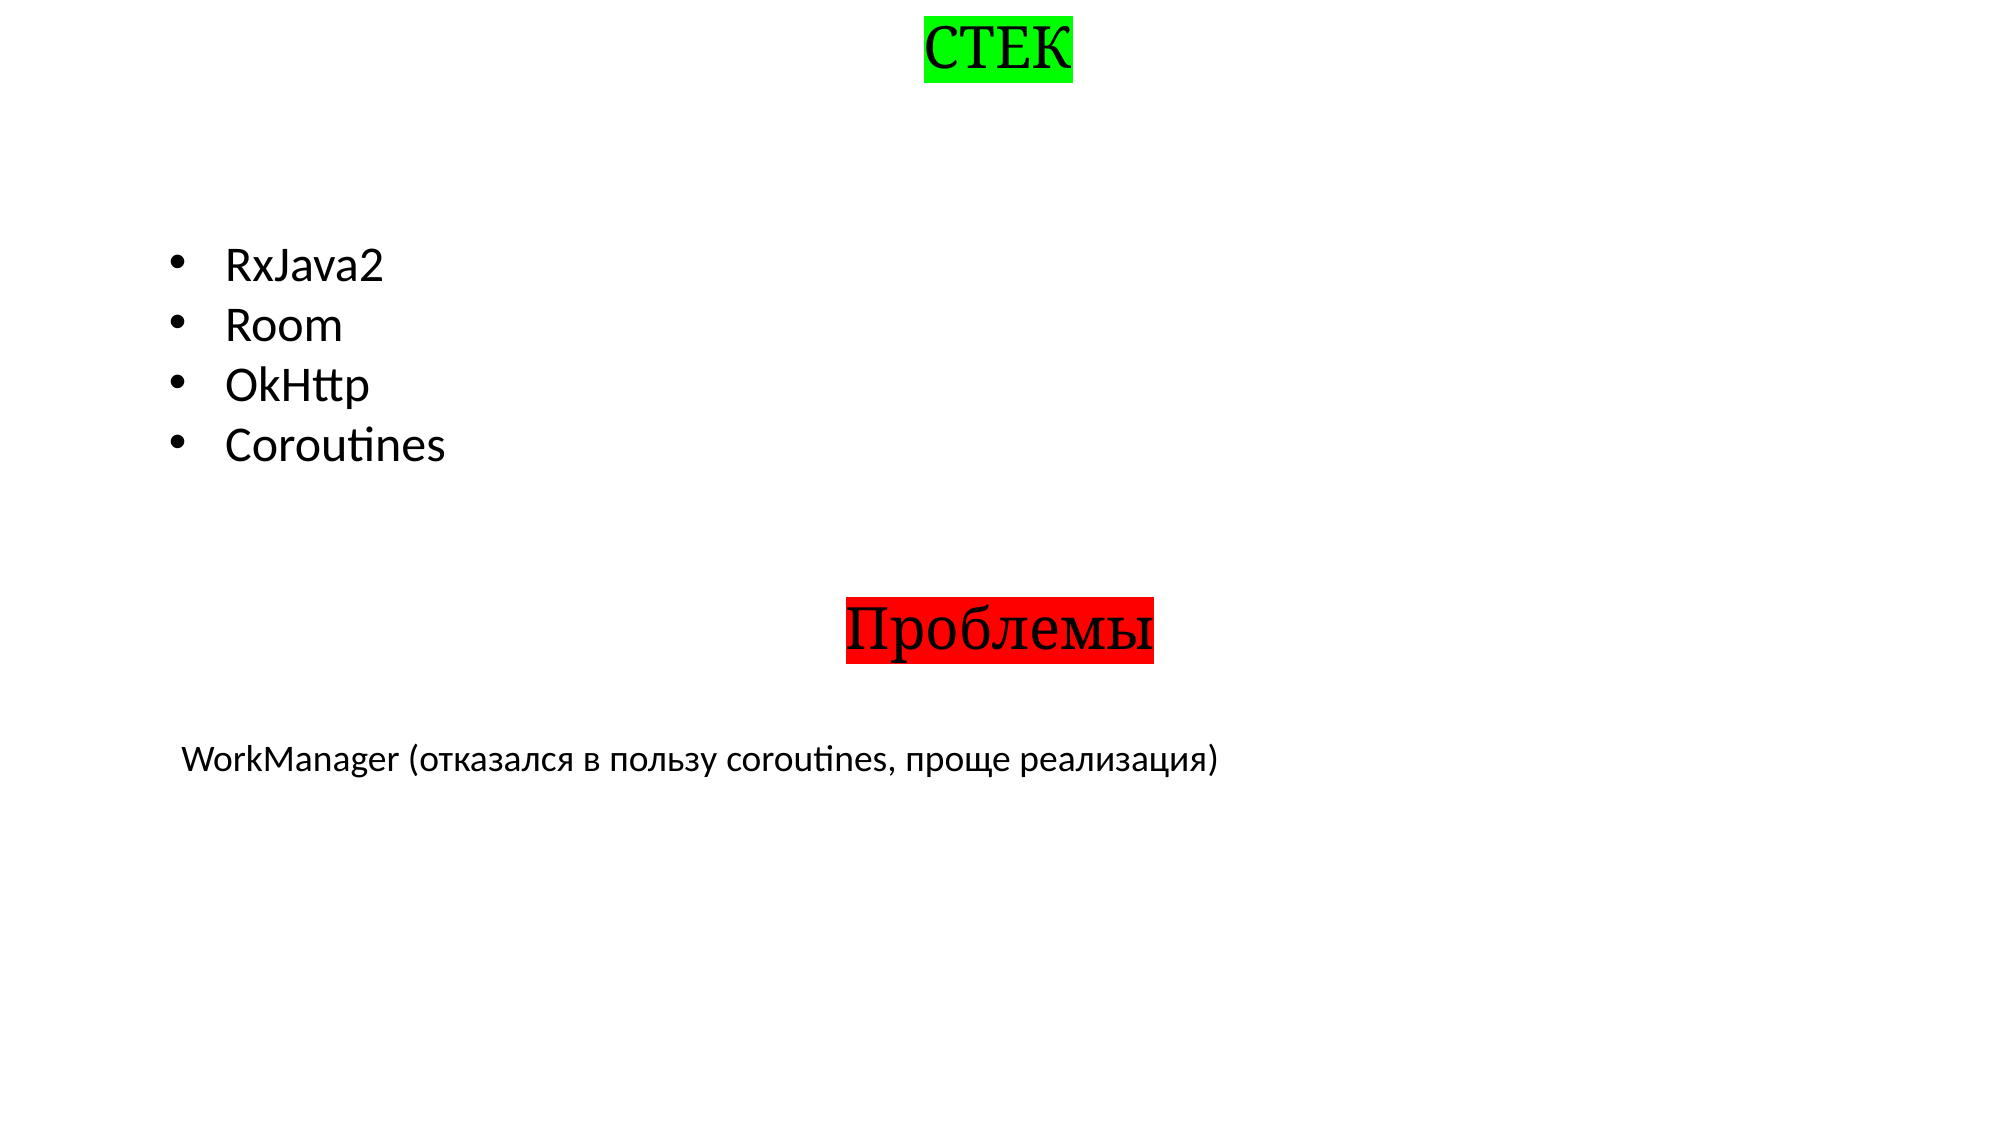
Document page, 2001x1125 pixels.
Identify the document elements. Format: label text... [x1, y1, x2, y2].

text_box WorkManager (отказался в пользу coroutines, проще реализация) [166, 726, 1500, 922]
text_box СТЕК [909, 2, 1091, 88]
text_box RxJava2 Room OkHttp Coroutines [154, 224, 1148, 569]
text_box Проблемы [717, 583, 1282, 669]
